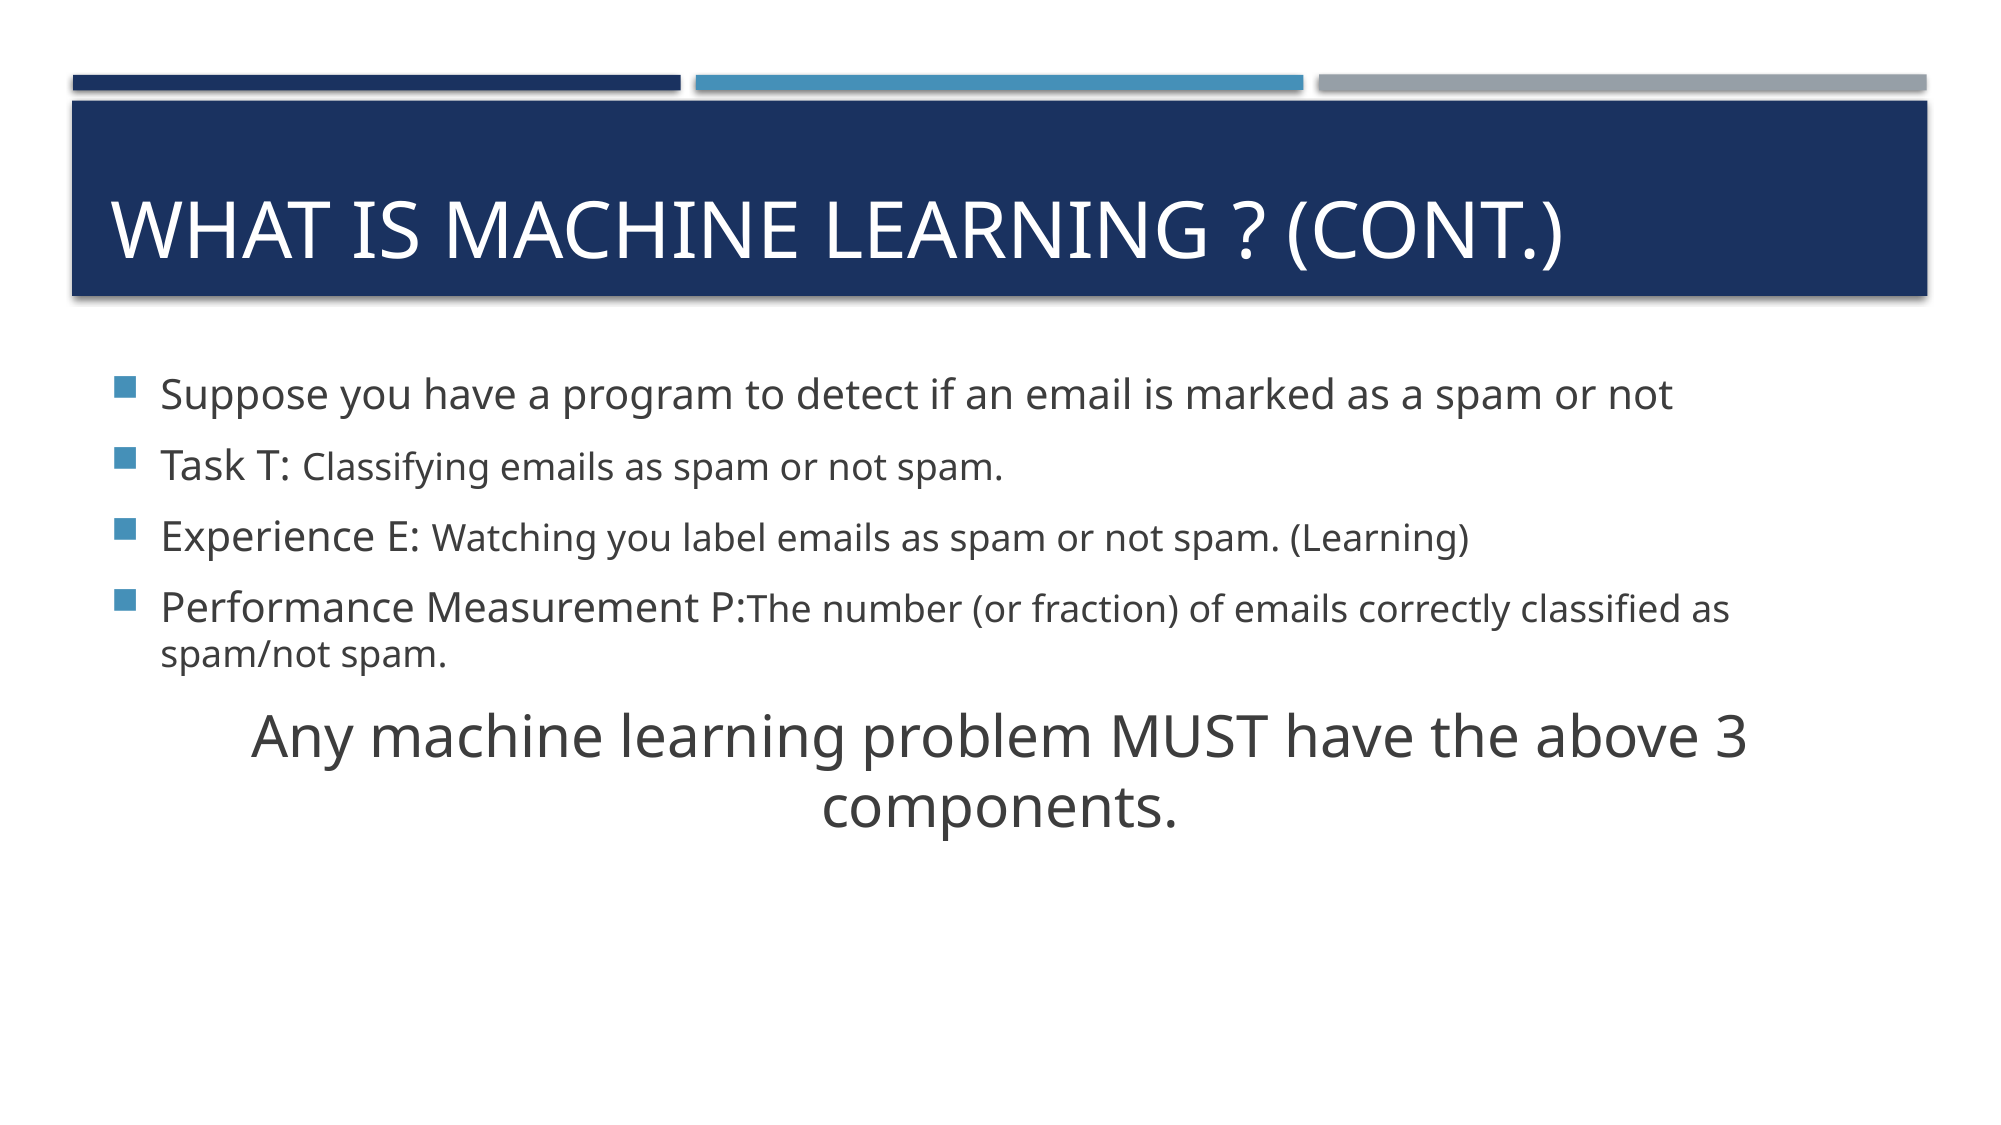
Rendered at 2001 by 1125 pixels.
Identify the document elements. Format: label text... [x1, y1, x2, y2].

title What is machine learning ? (Cont.) [95, 115, 1905, 282]
list Suppose you have a program to detect if an email is marked as a spam or not Task T: Classifying emails as spam or not spam. Experience E: Watching you label emails as spam or not spam. (Learning) Performance Measurement P:The number (or fraction) of emails correctly classified as spam/not spam. Any machine learning problem MUST have the above 3 components. [95, 328, 1905, 962]
